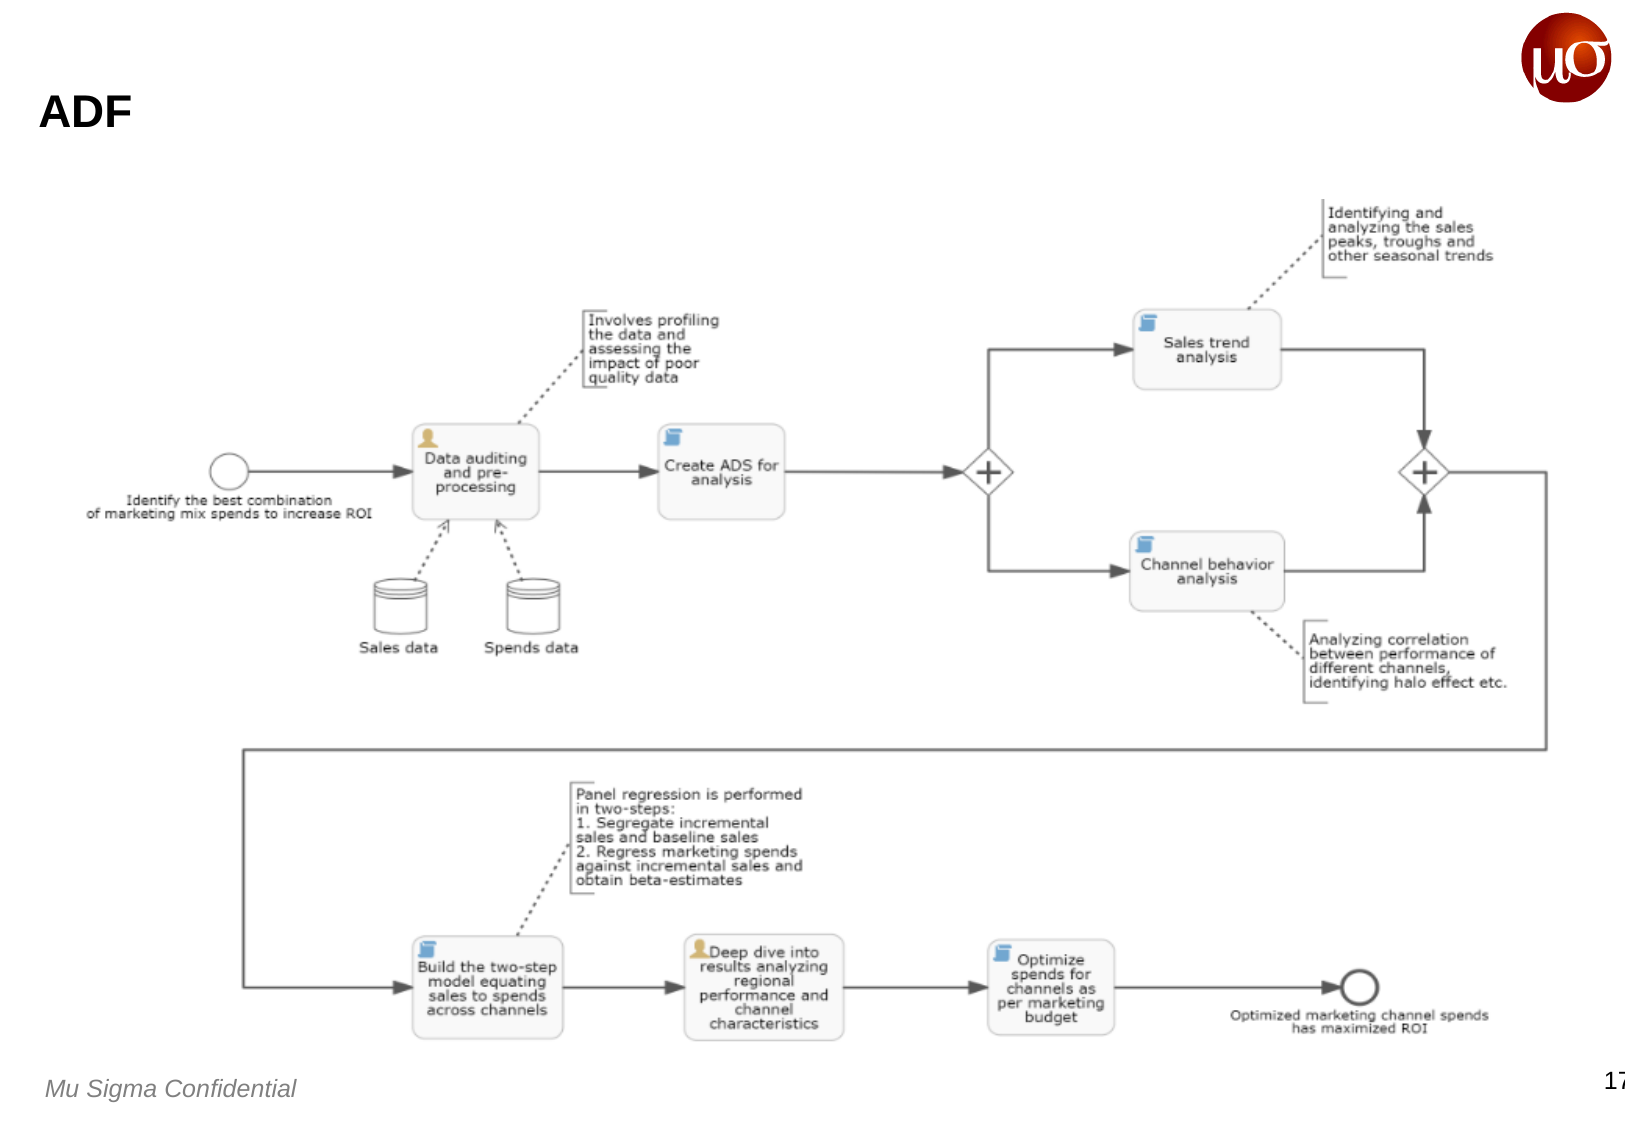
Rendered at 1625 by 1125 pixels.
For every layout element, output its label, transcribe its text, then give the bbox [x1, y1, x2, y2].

picture [53, 199, 1571, 1065]
picture [1516, 12, 1615, 103]
title ADF [38, 0, 1513, 138]
